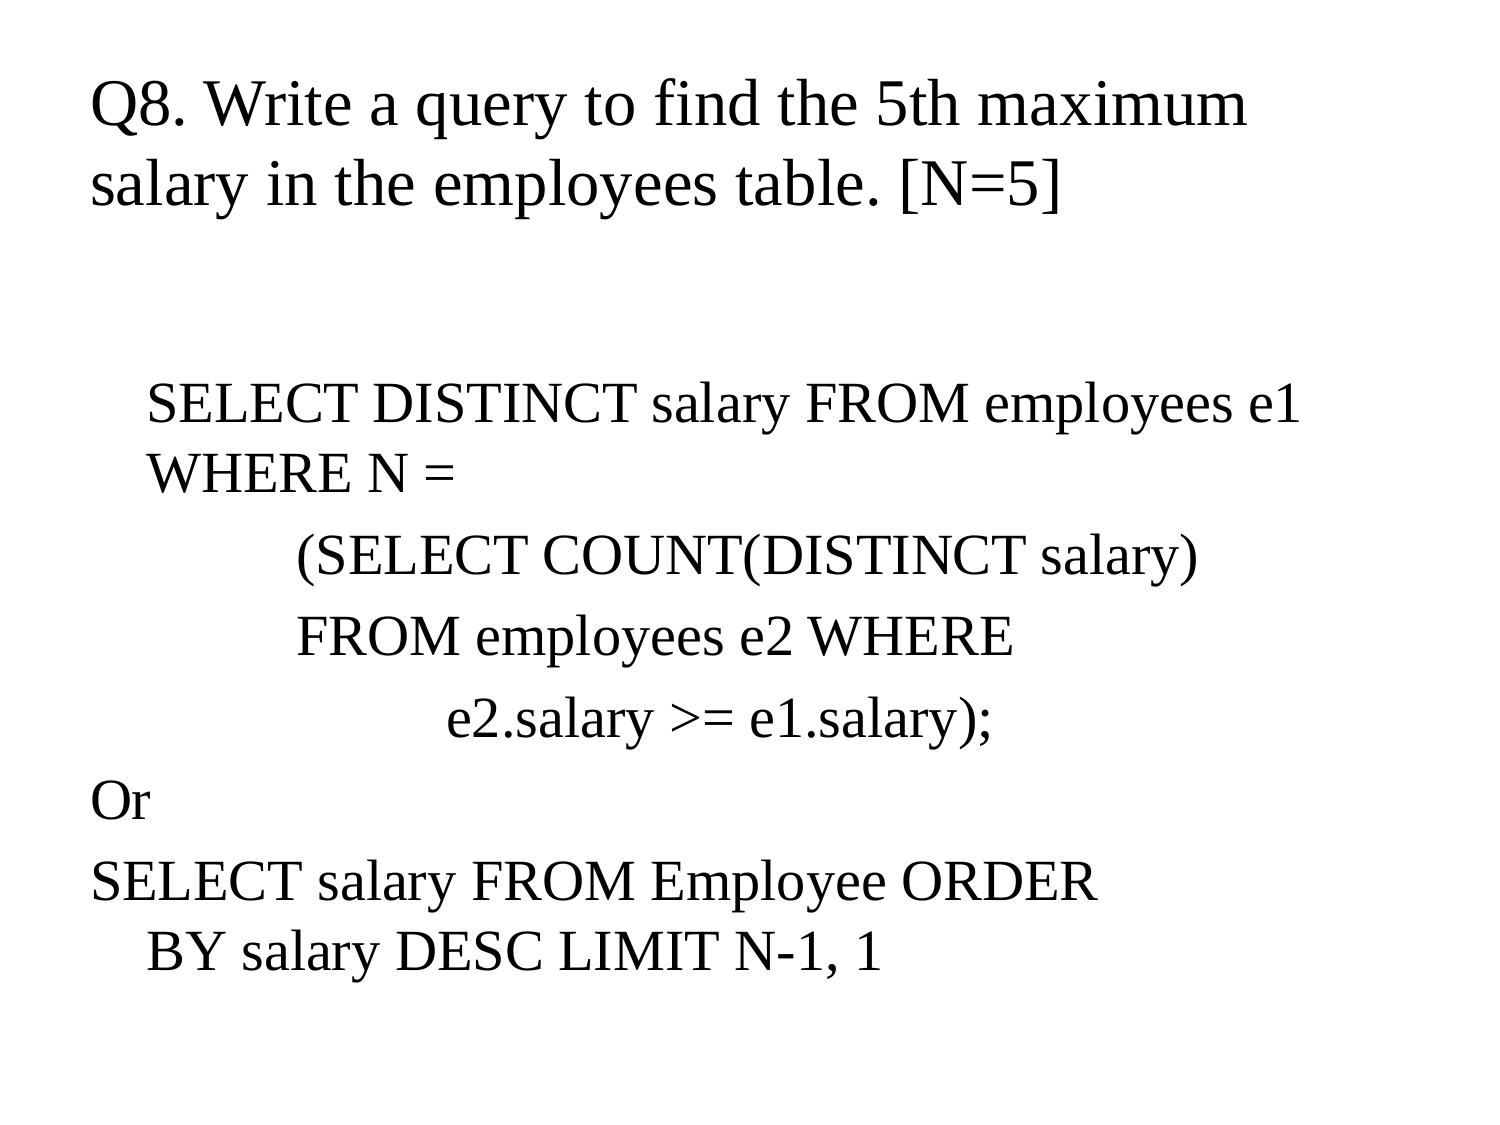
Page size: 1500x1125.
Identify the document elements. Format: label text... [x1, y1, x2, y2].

list SELECT DISTINCT salary FROM employees e1 WHERE N = (SELECT COUNT(DISTINCT salary) FROM employees e2 WHERE e2.salary >= e1.salary); Or SELECT salary FROM Employee ORDER BY salary DESC LIMIT N-1, 1 [75, 275, 1500, 1038]
title Q8. Write a query to find the 5th maximum salary in the employees table. [N=5] [75, 45, 1425, 233]
